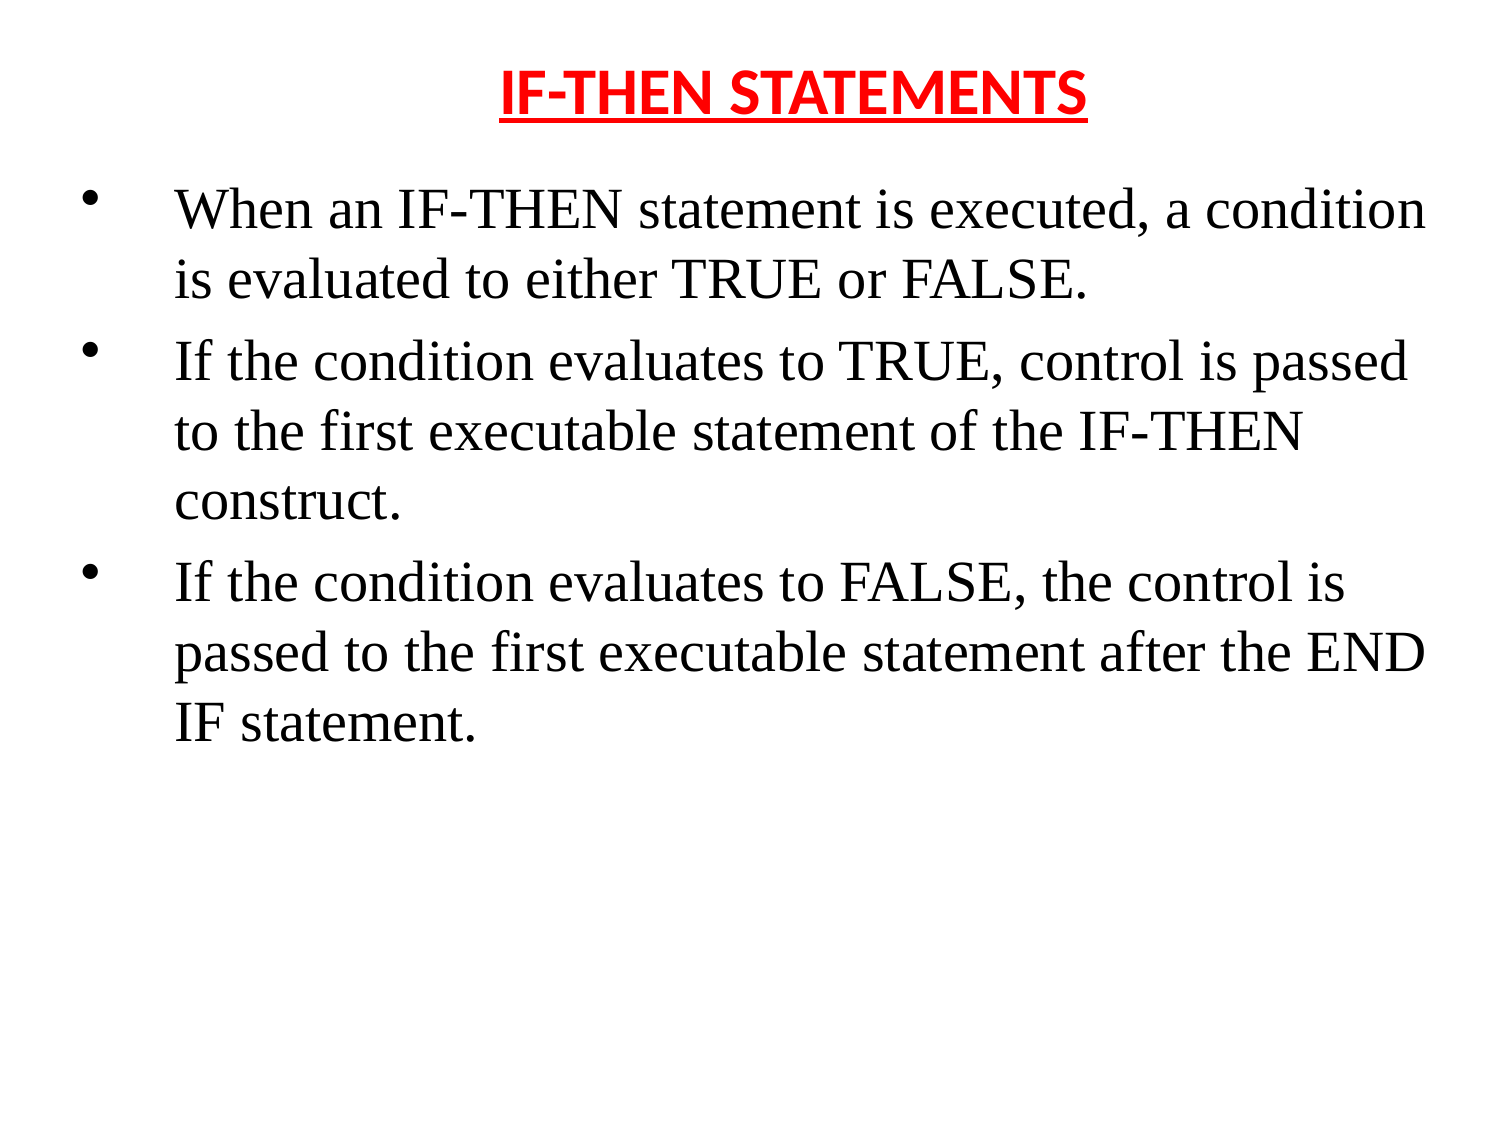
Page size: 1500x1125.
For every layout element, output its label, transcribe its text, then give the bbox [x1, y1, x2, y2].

subtitle When an IF-THEN statement is executed, a condition is evaluated to either TRUE or FALSE. If the condition evaluates to TRUE, control is passed to the first executable statement of the IF-THEN construct. If the condition evaluates to FALSE, the control is passed to the first executable statement after the END IF statement. [37, 162, 1463, 1000]
title IF-THEN STATEMENTS [137, 37, 1450, 138]
